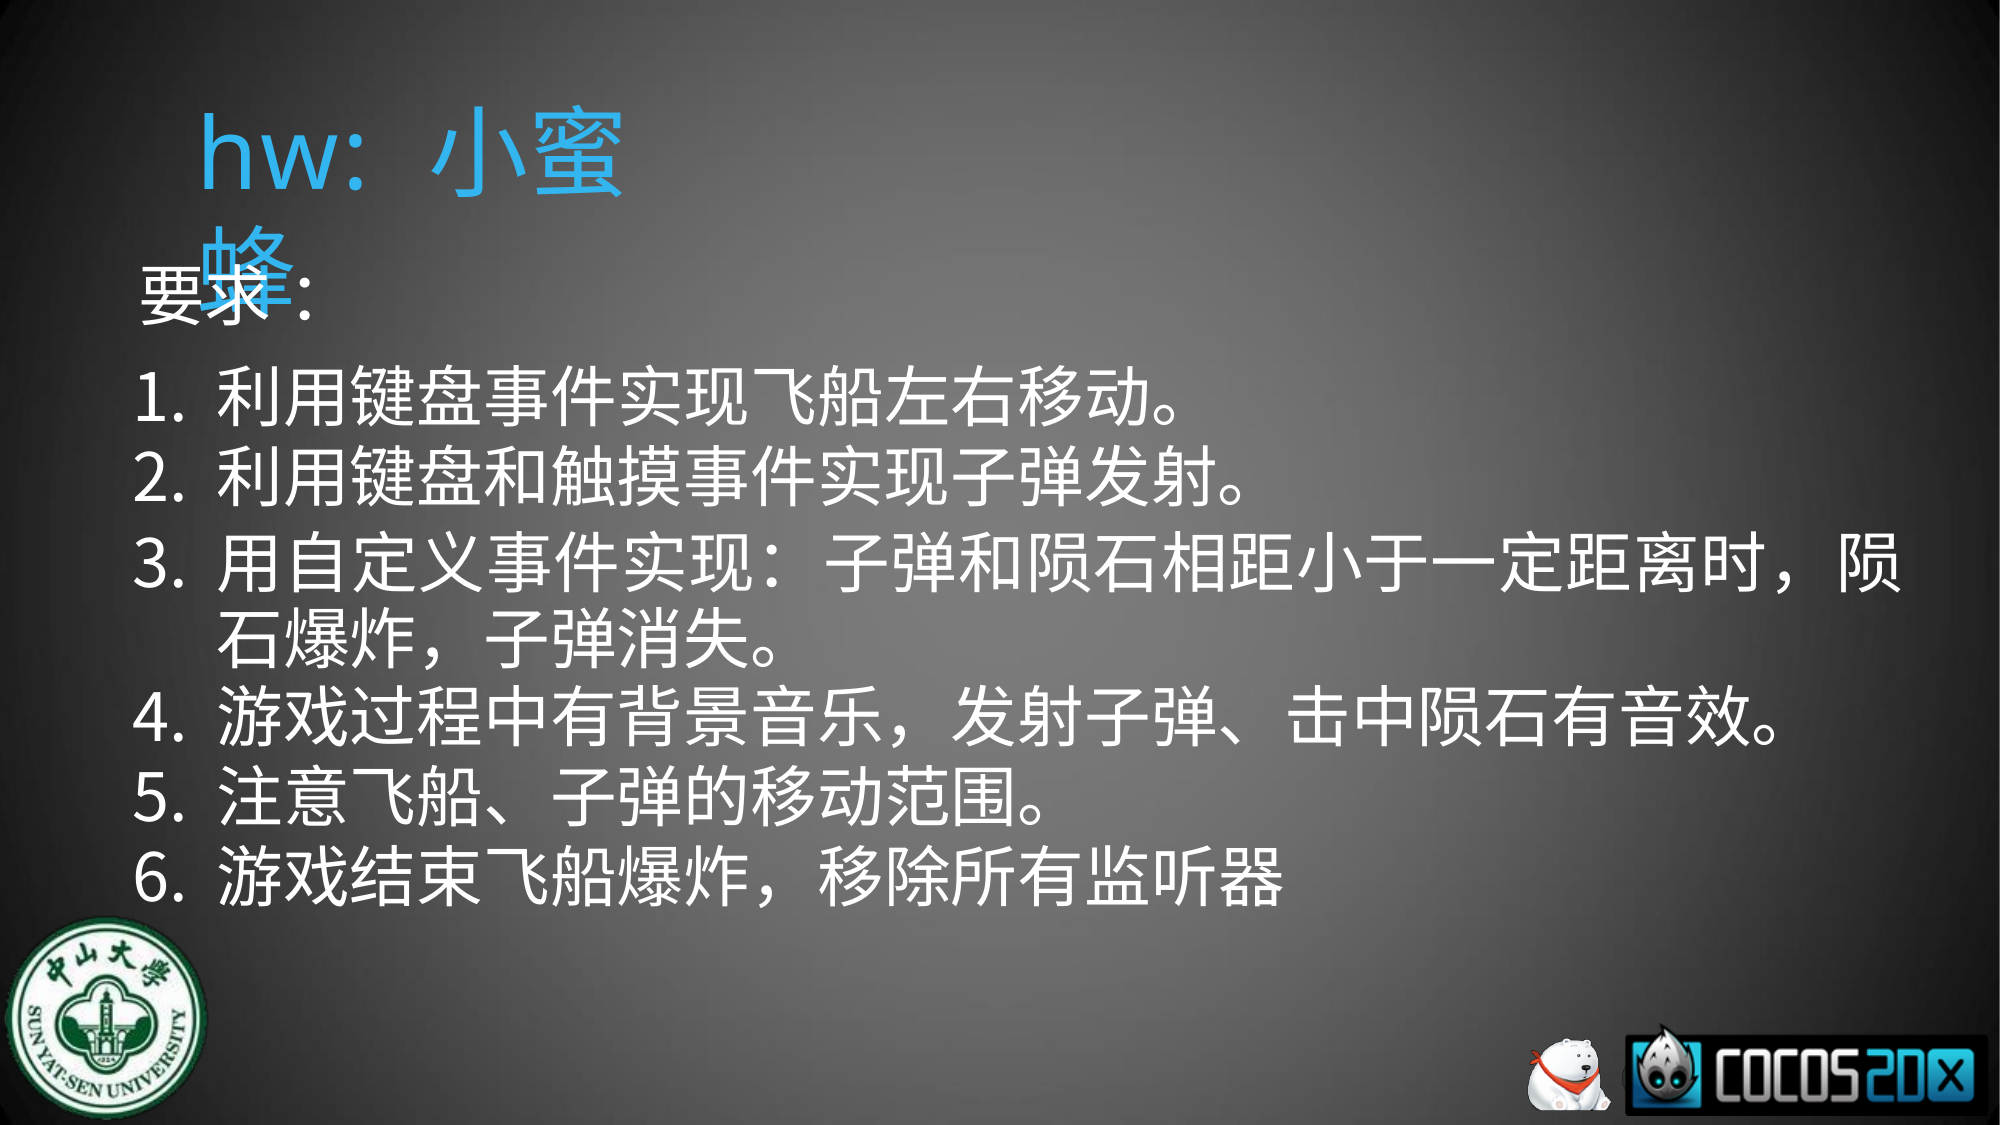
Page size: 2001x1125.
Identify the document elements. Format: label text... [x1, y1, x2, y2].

text_box [1519, 1034, 1625, 1115]
text_box [1625, 1023, 1989, 1116]
text_box [0, 905, 260, 1125]
picture [0, 0, 2000, 1125]
title hw: 小蜜蜂 [194, 87, 708, 230]
text_box 要求 ： 利用键盘事件实现飞船左右移动。 利用键盘和触摸事件实现子弹发射。 用自定义事件实现：子弹和陨石相距小于一定距离时，陨 石爆炸，子弹消失。 游戏过程中有背景音乐，发射子弹、击中陨石有音效。 注意飞船、子弹的移动范围。 游戏结束飞船爆炸，移除所有监听器 [129, 230, 1907, 915]
